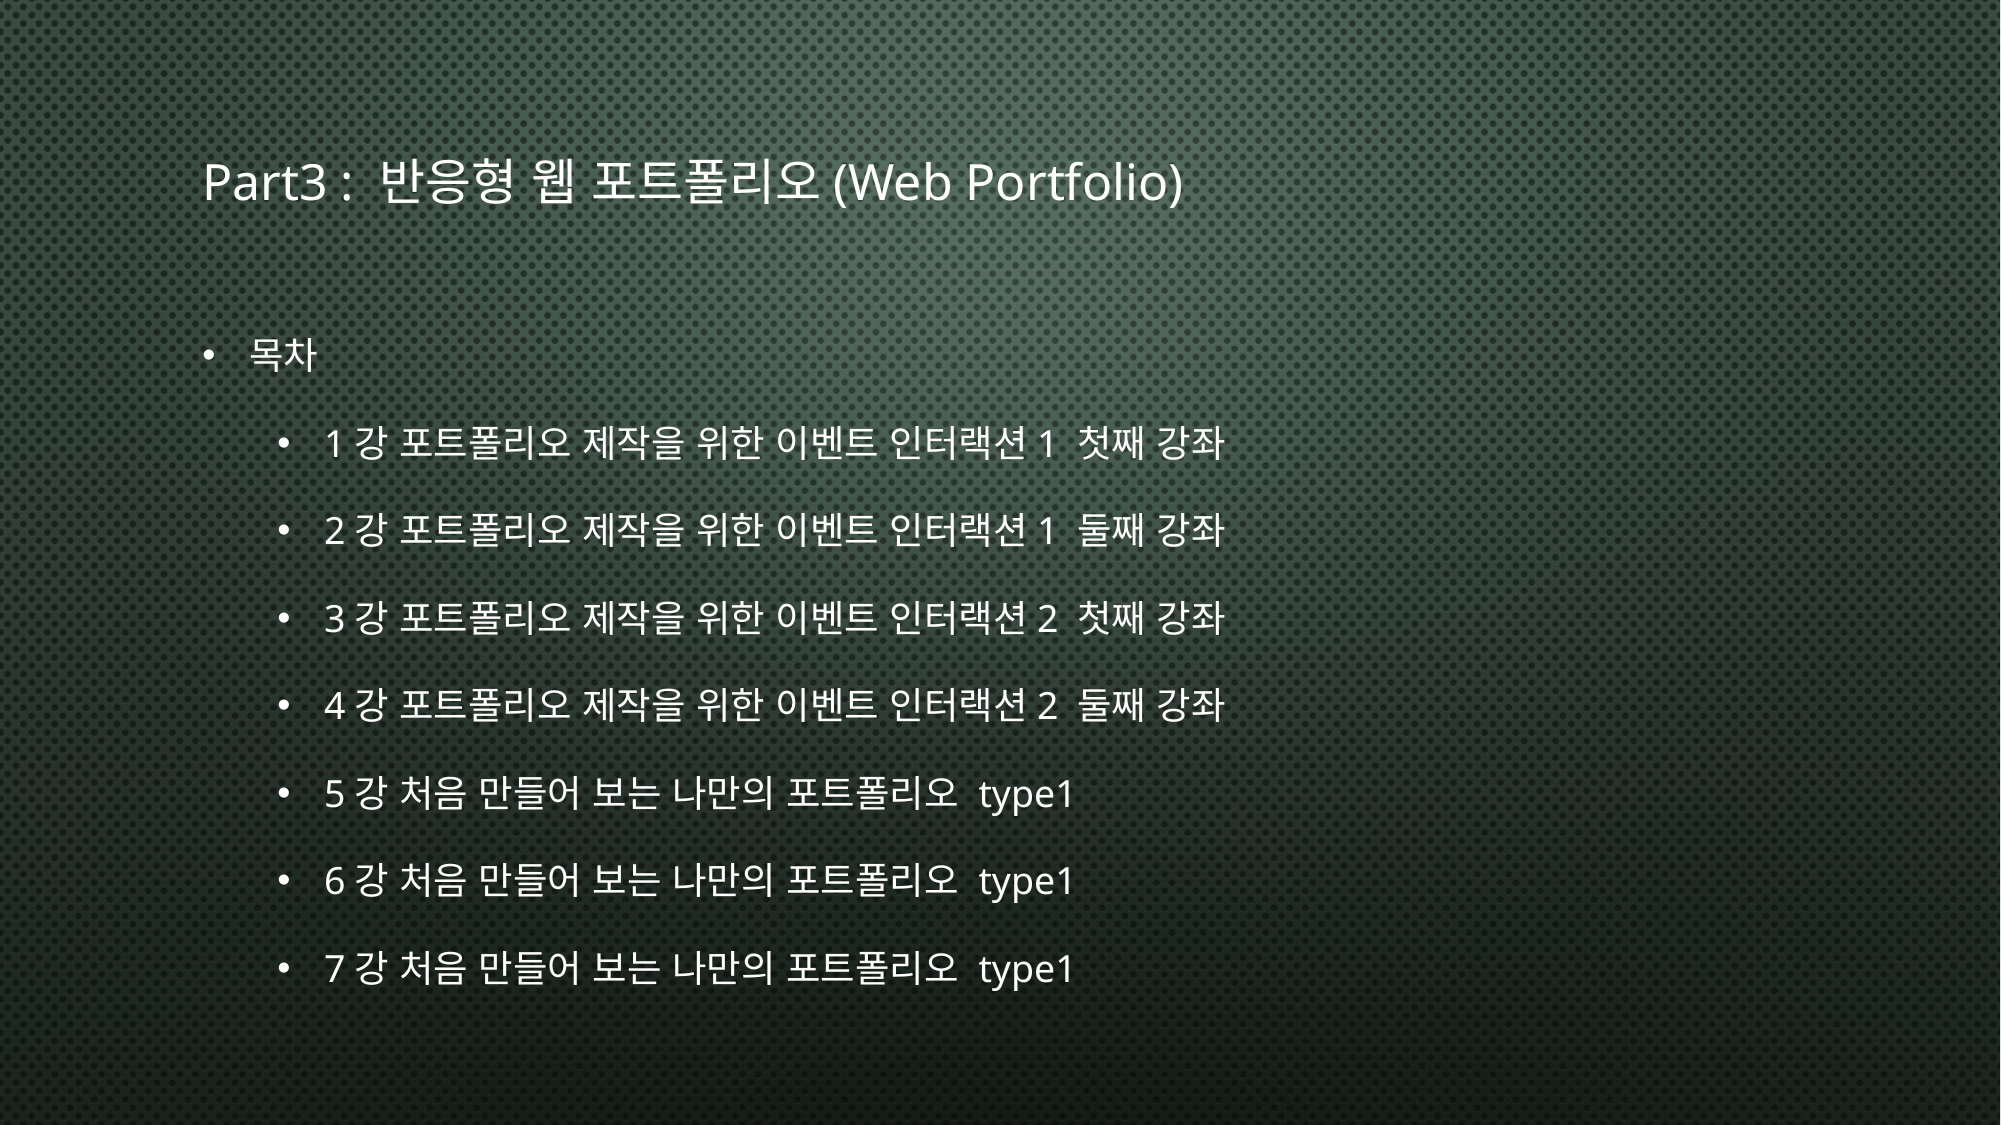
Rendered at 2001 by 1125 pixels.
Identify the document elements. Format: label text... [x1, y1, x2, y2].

title Part3 : 반응형 웹 포트폴리오(Web Portfolio) [187, 79, 1813, 283]
list 목차 1강 포트폴리오 제작을 위한 이벤트 인터랙션1 첫째 강좌 2강 포트폴리오 제작을 위한 이벤트 인터랙션1 둘째 강좌 3강 포트폴리오 제작을 위한 이벤트 인터랙션2 첫째 강좌 4강 포트폴리오 제작을 위한 이벤트 인터랙션2 둘째 강좌 5강 처음 만들어 보는 나만의 포트폴리오 type1 6강 처음 만들어 보는 나만의 포트폴리오 type1 7강 처음 만들어 보는 나만의 포트폴리오 type1 [187, 302, 1813, 998]
